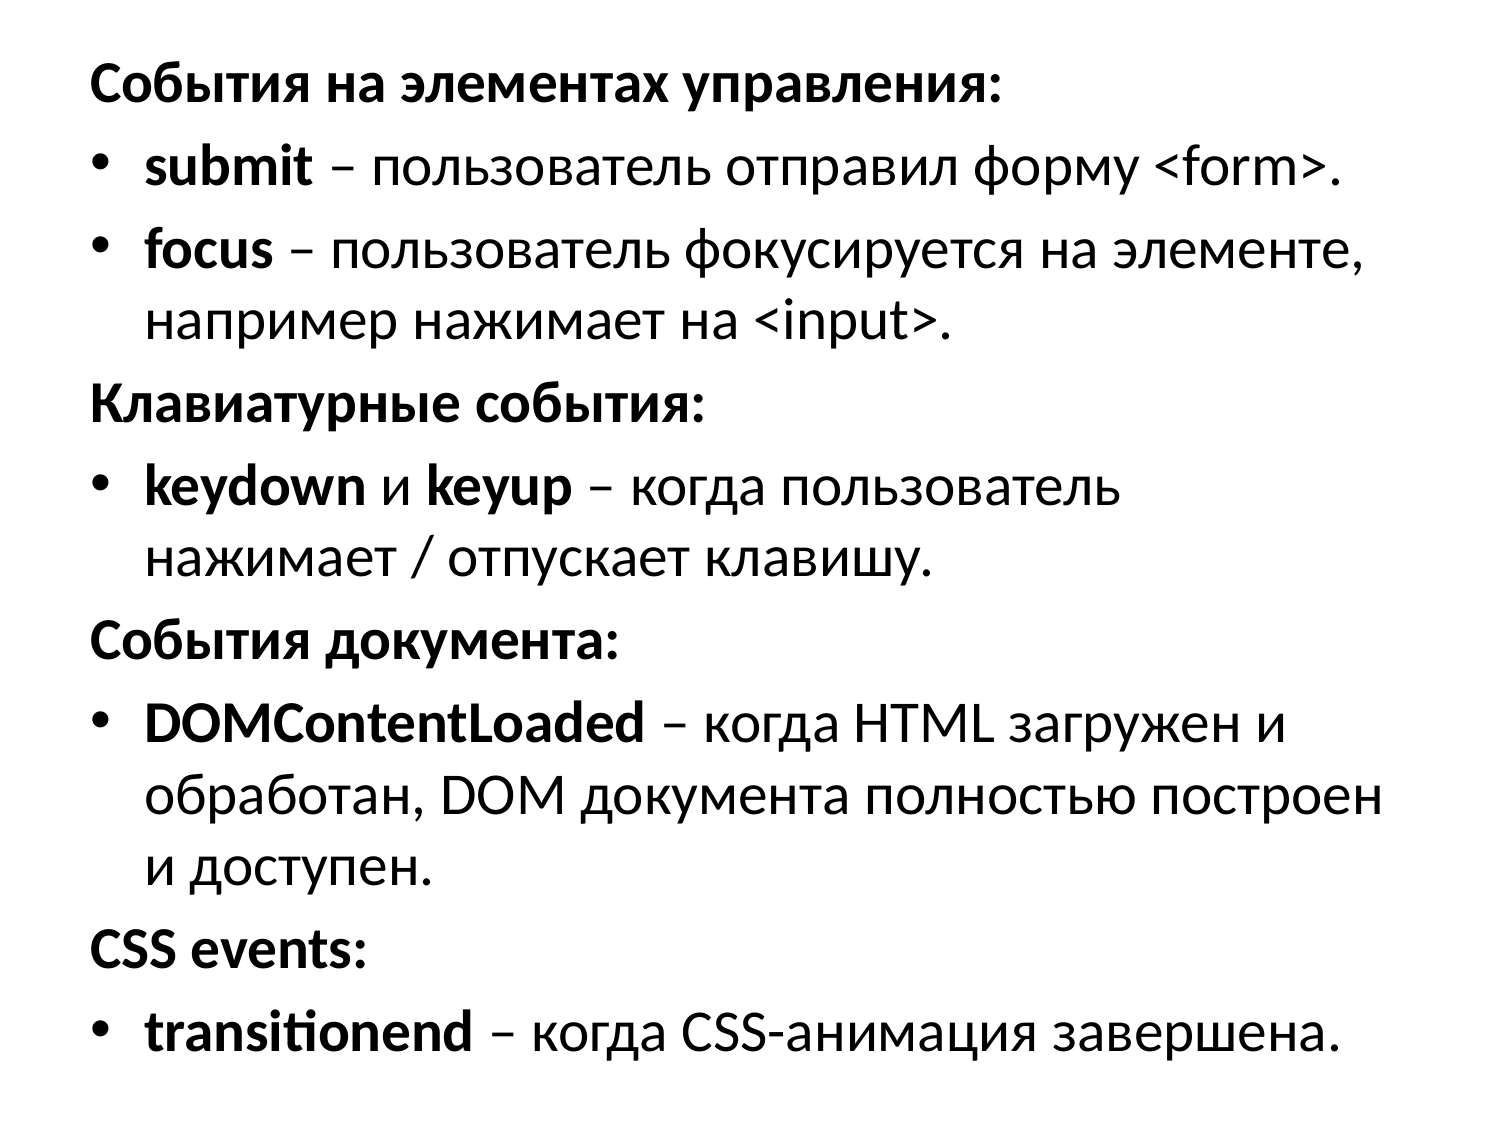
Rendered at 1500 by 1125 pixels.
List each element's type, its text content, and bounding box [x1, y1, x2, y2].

list События на элементах управления: submit – пользователь отправил форму <form>. focus – пользователь фокусируется на элементе, например нажимает на <input>. Клавиатурные события: keydown и keyup – когда пользователь нажимает / отпускает клавишу. События документа: DOMContentLoaded – когда HTML загружен и обработан, DOM документа полностью построен и доступен. CSS events: transitionend – когда CSS-анимация завершена. [75, 35, 1425, 1090]
